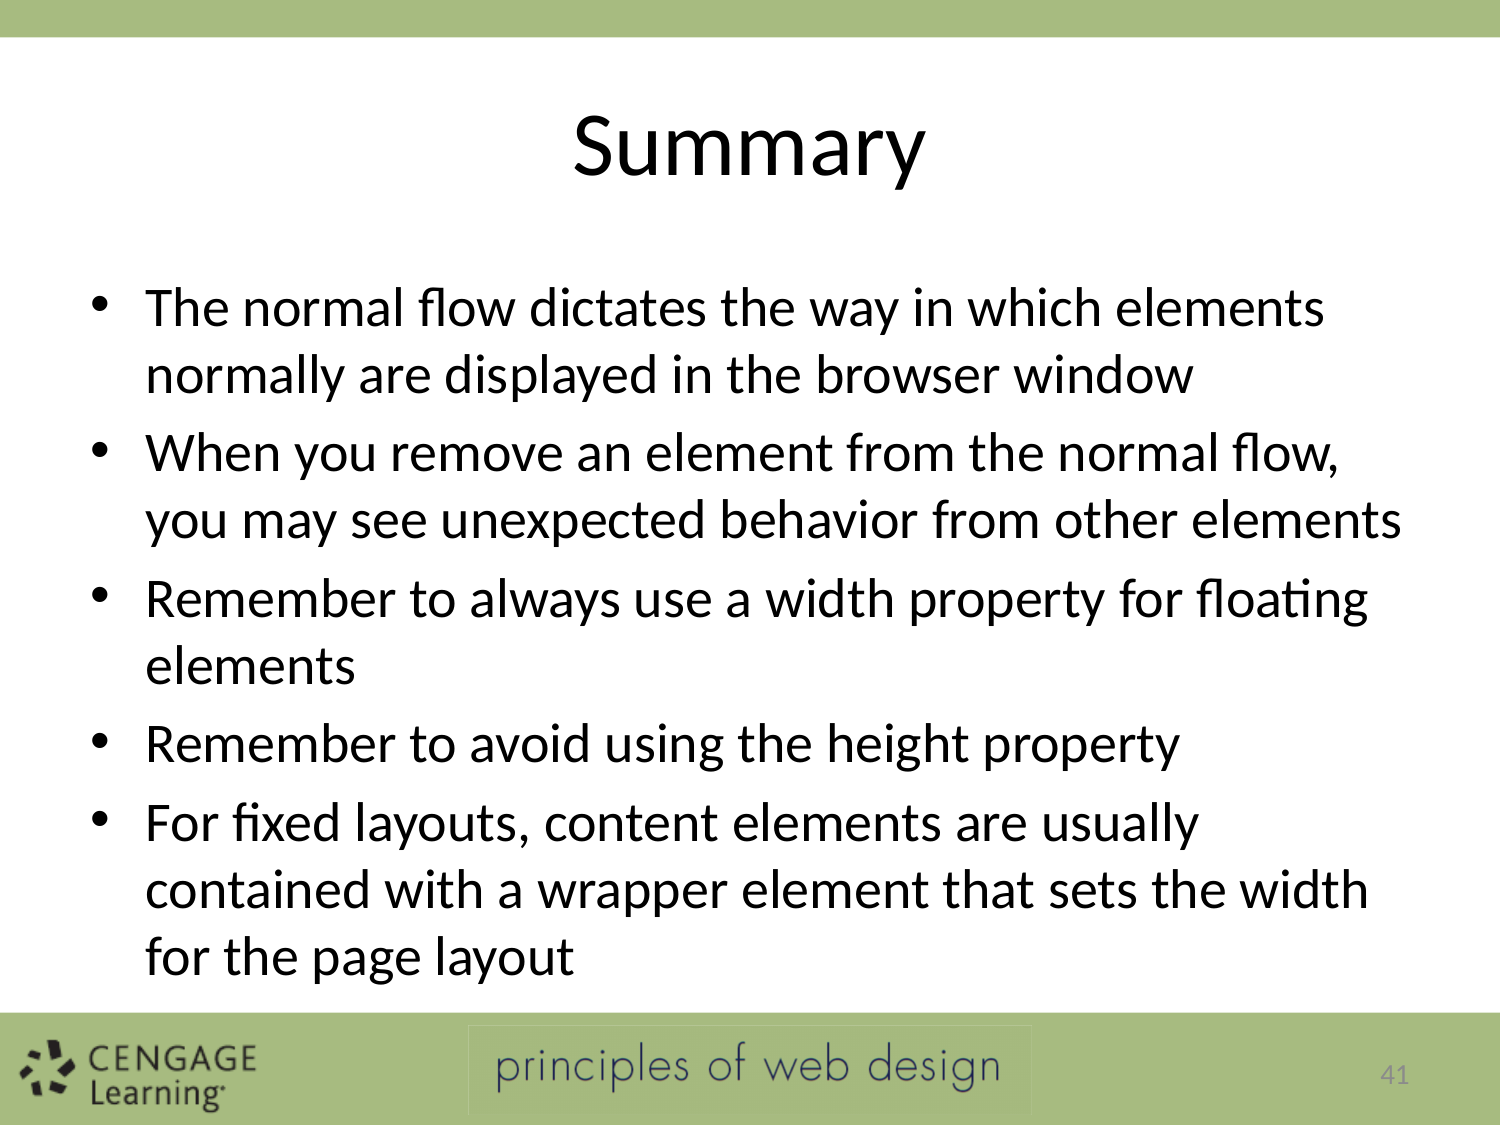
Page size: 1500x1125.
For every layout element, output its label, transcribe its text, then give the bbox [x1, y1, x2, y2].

slide_number 41 [1074, 1042, 1425, 1103]
picture [0, 1023, 290, 1125]
picture [469, 1026, 1031, 1115]
list The normal flow dictates the way in which elements normally are displayed in the browser window When you remove an element from the normal flow, you may see unexpected behavior from other elements Remember to always use a width property for floating elements Remember to avoid using the height property For fixed layouts, content elements are usually contained with a wrapper element that sets the width for the page layout [75, 262, 1425, 1005]
title Summary [75, 45, 1425, 233]
